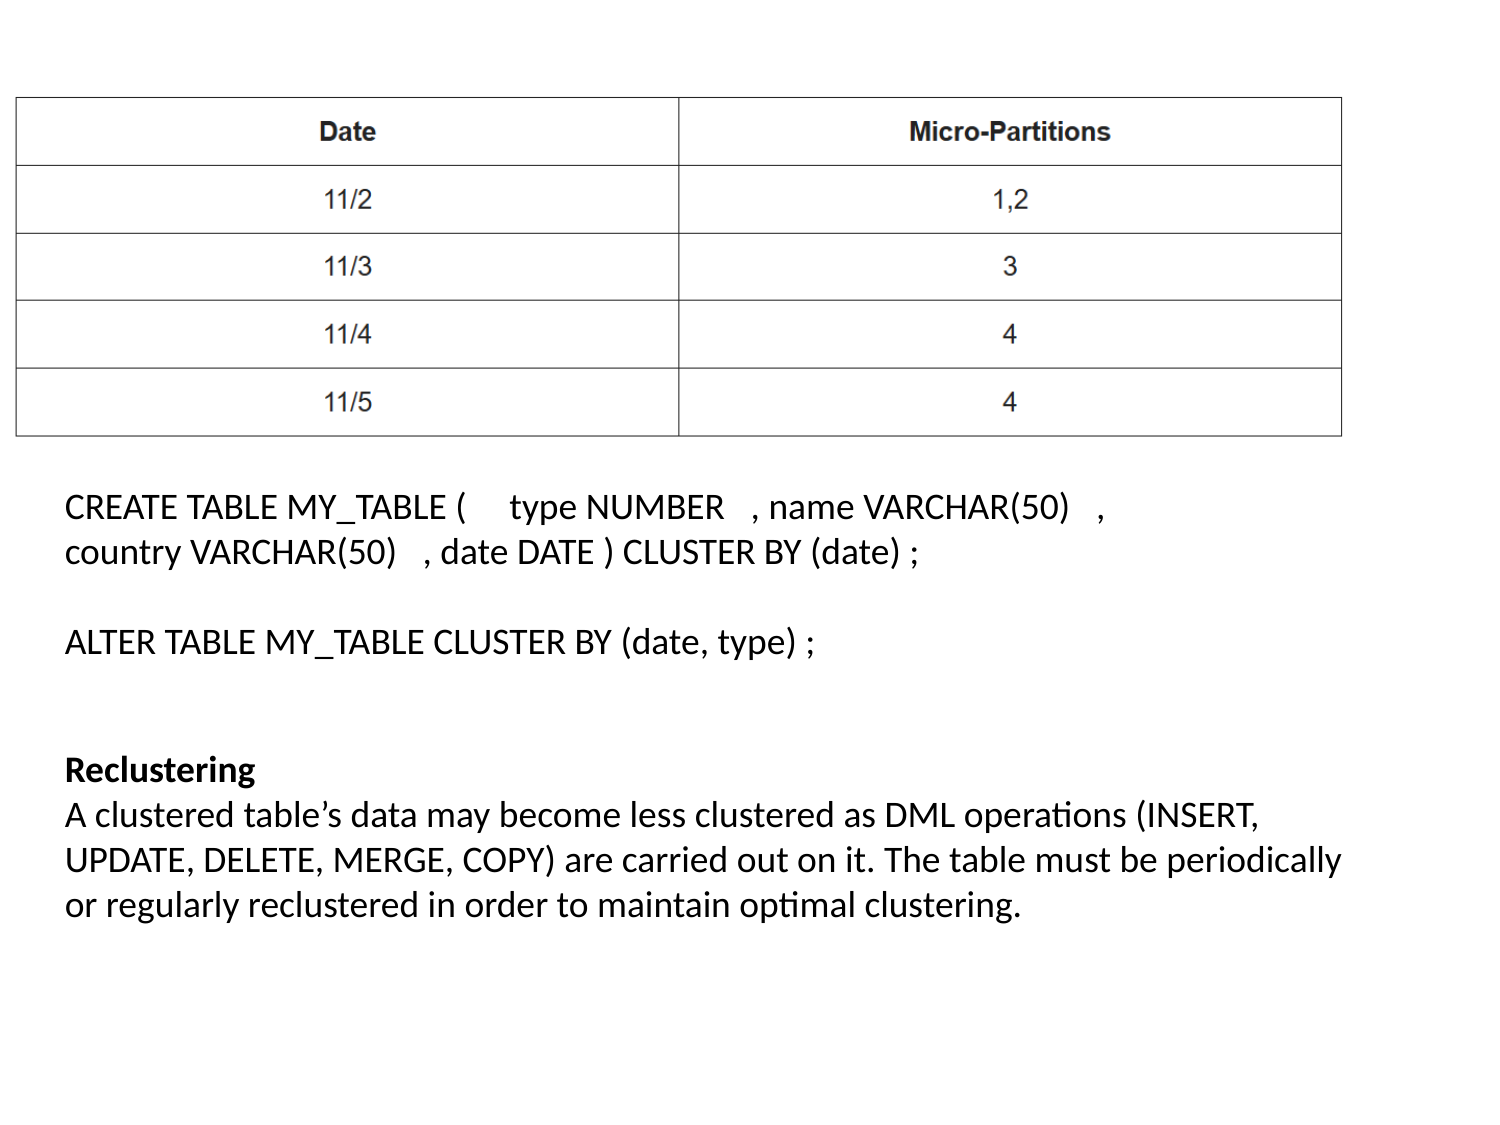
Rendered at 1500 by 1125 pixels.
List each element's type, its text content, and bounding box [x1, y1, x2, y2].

picture [0, 74, 1364, 470]
text_box CREATE TABLE MY_TABLE ( type NUMBER , name VARCHAR(50) , country VARCHAR(50) , date DATE ) CLUSTER BY (date) ; ALTER TABLE MY_TABLE CLUSTER BY (date, type) ; [50, 478, 1125, 670]
text_box Reclustering A clustered table’s data may become less clustered as DML operations (INSERT, UPDATE, DELETE, MERGE, COPY) are carried out on it. The table must be periodically or regularly reclustered in order to maintain optimal clustering. [50, 737, 1363, 933]
